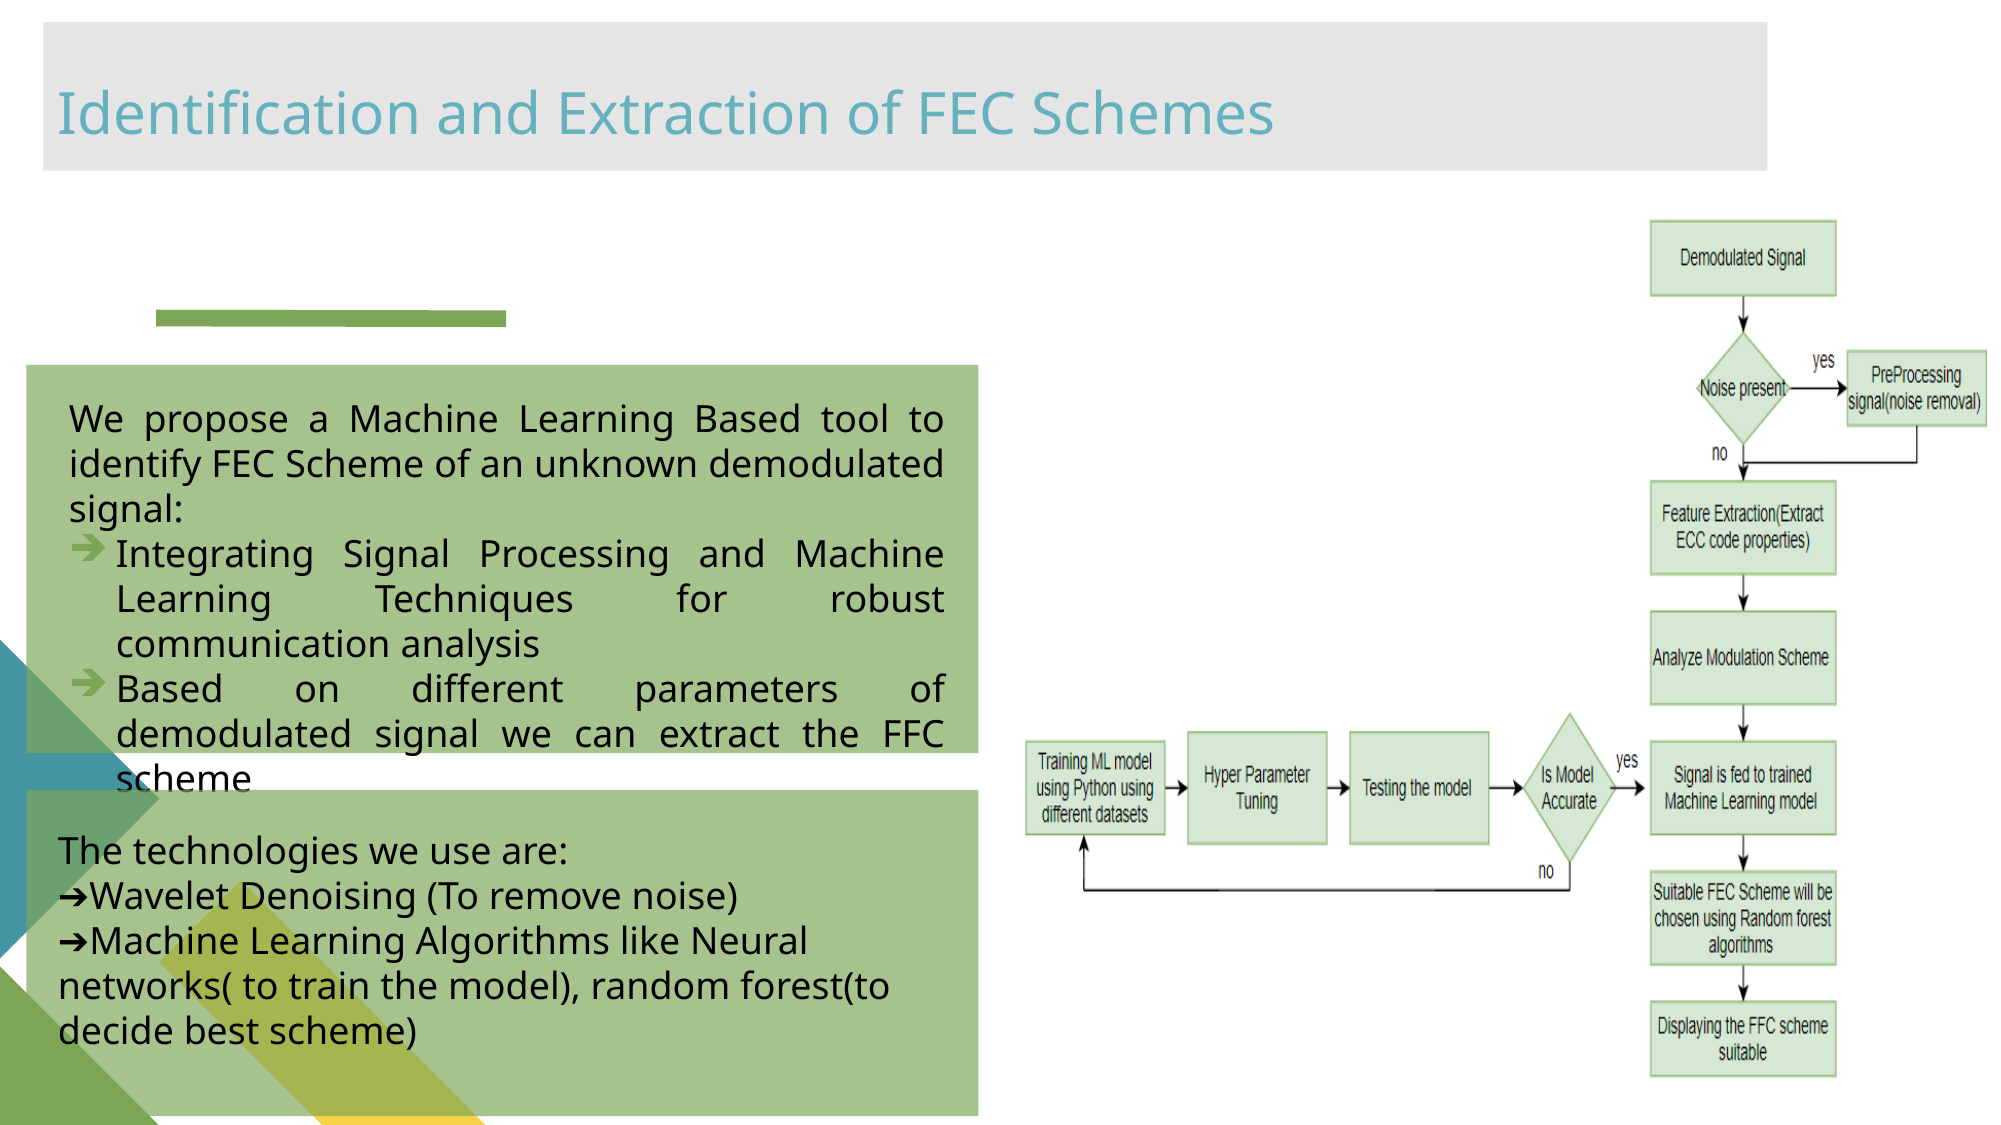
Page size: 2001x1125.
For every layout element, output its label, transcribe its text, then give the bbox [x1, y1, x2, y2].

text_box [41, 20, 1770, 173]
text_box [24, 788, 981, 1118]
text_box We propose a Machine Learning Based tool to identify FEC Scheme of an unknown demodulated signal: Integrating Signal Processing and Machine Learning Techniques for robust communication analysis Based on different parameters of demodulated signal we can extract the FFC scheme [54, 388, 961, 788]
picture [1012, 182, 2000, 1125]
text_box [24, 363, 981, 755]
text_box The technologies we use are: ➔Wavelet Denoising (To remove noise) ➔Machine Learning Algorithms like Neural networks( to train the model), random forest(to decide best scheme) [43, 819, 958, 1125]
text_box Identification and Extraction of FEC Schemes [43, 68, 1790, 154]
